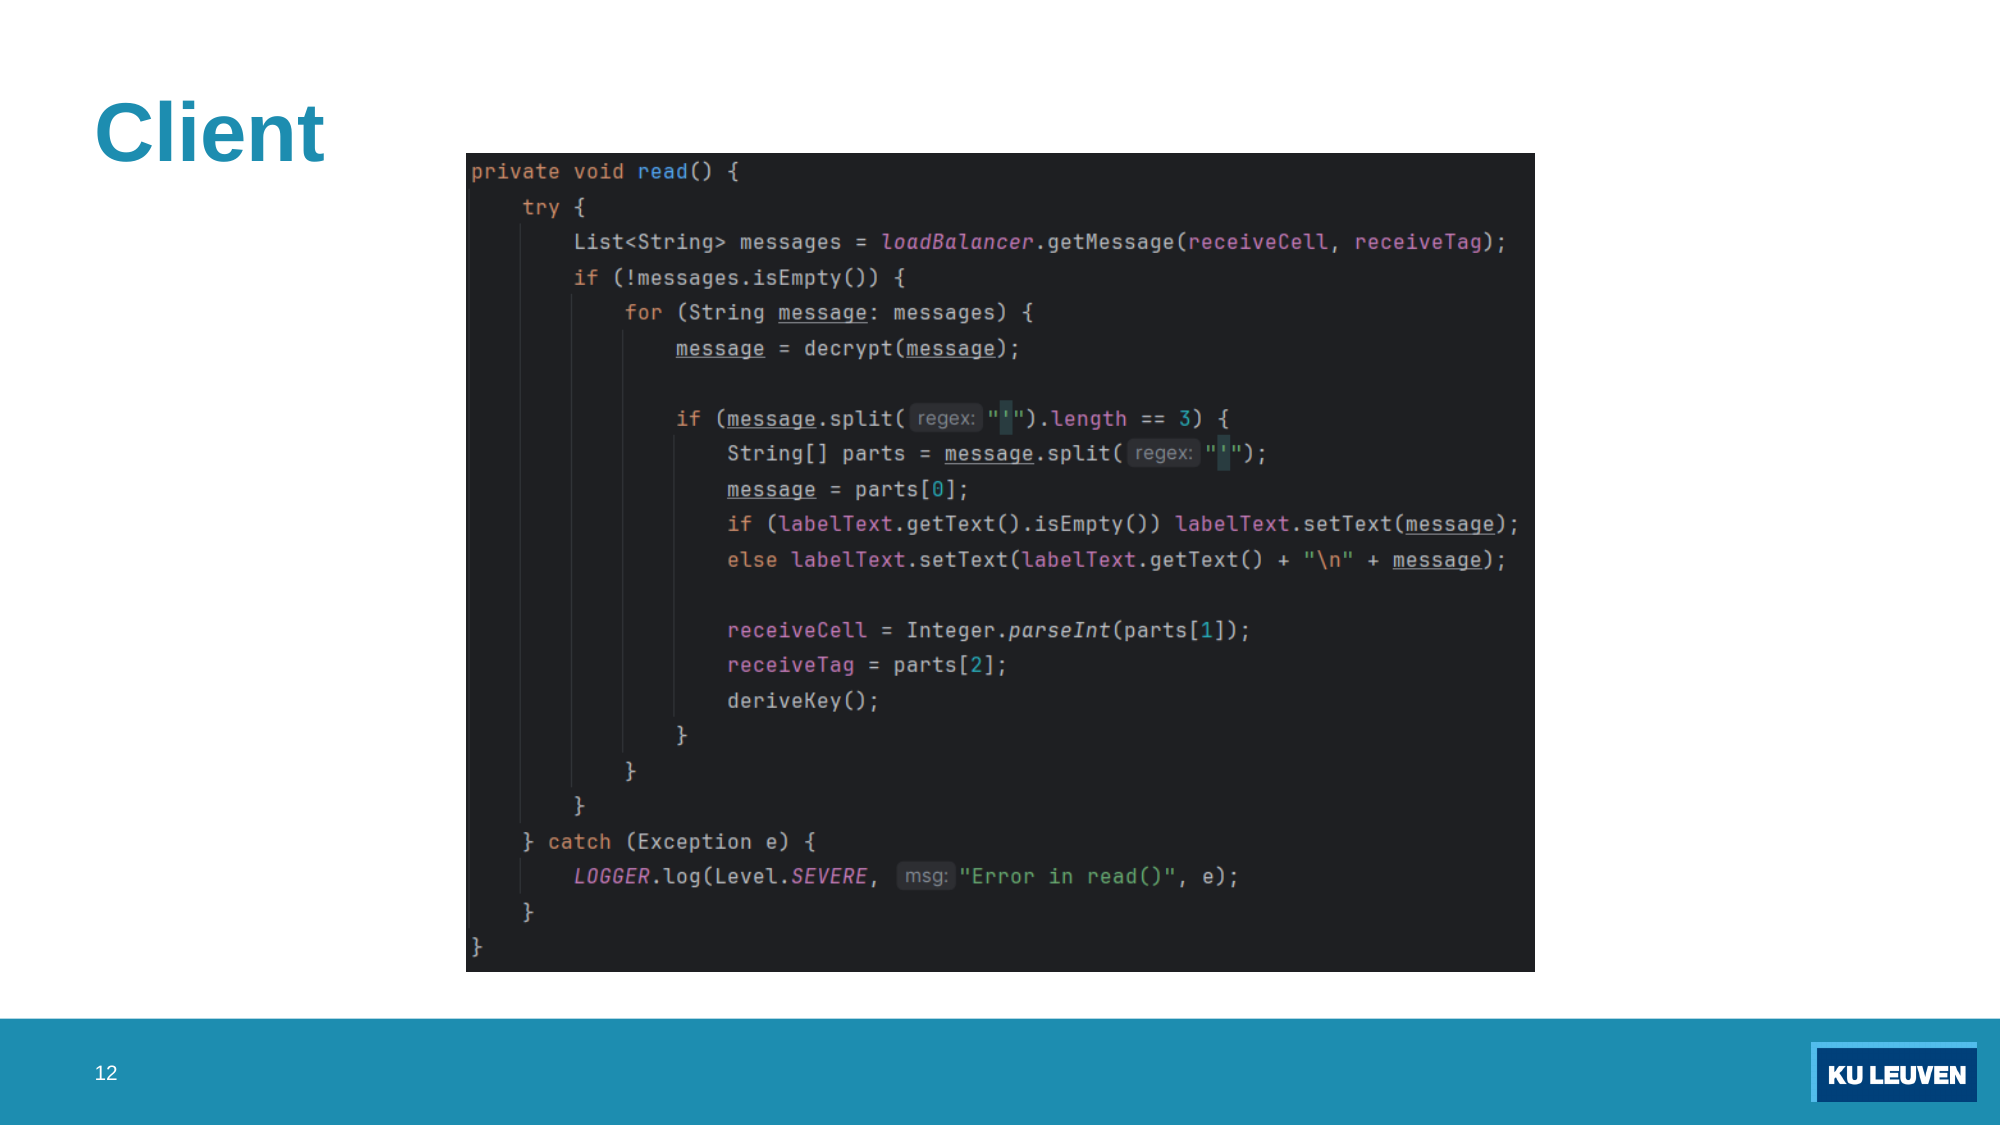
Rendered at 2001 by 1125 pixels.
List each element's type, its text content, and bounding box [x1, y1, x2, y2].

slide_number 12 [94, 1018, 201, 1125]
picture [1811, 1042, 1977, 1102]
title Client [94, 33, 1906, 223]
picture [465, 153, 1535, 972]
